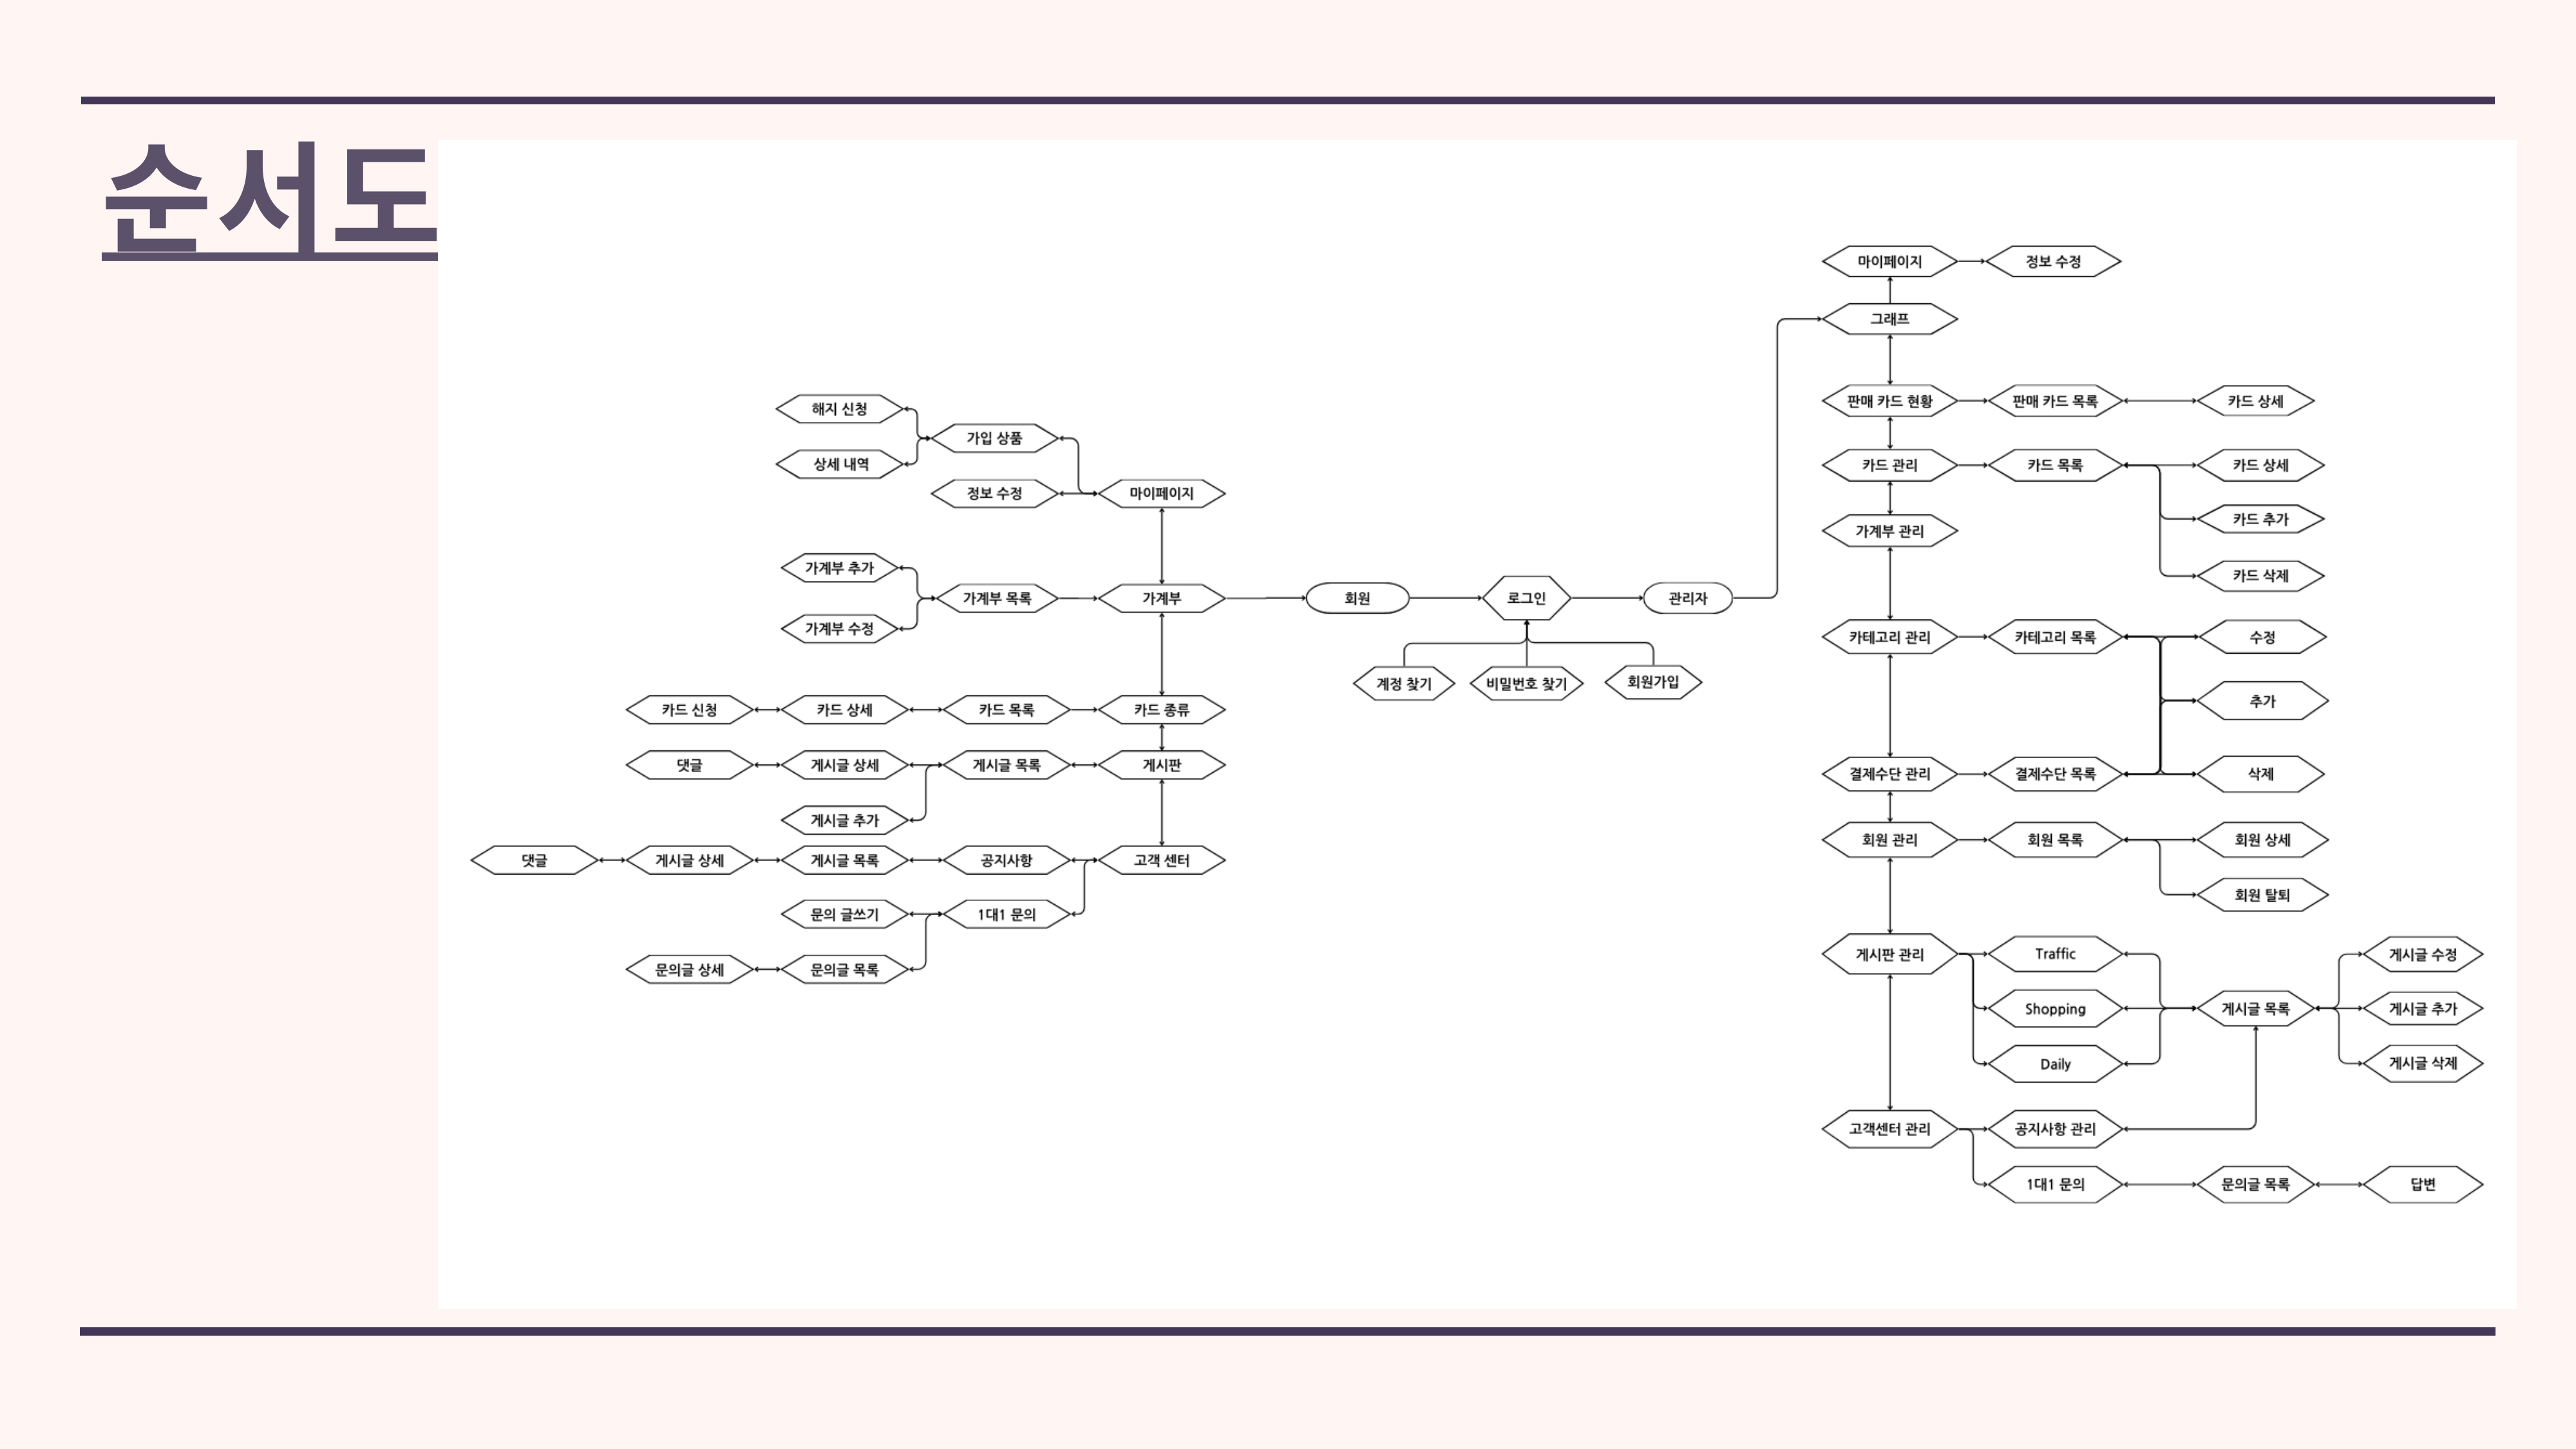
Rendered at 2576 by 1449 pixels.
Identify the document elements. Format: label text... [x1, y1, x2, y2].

title 순서도 [95, 133, 513, 308]
picture [438, 140, 2517, 1309]
